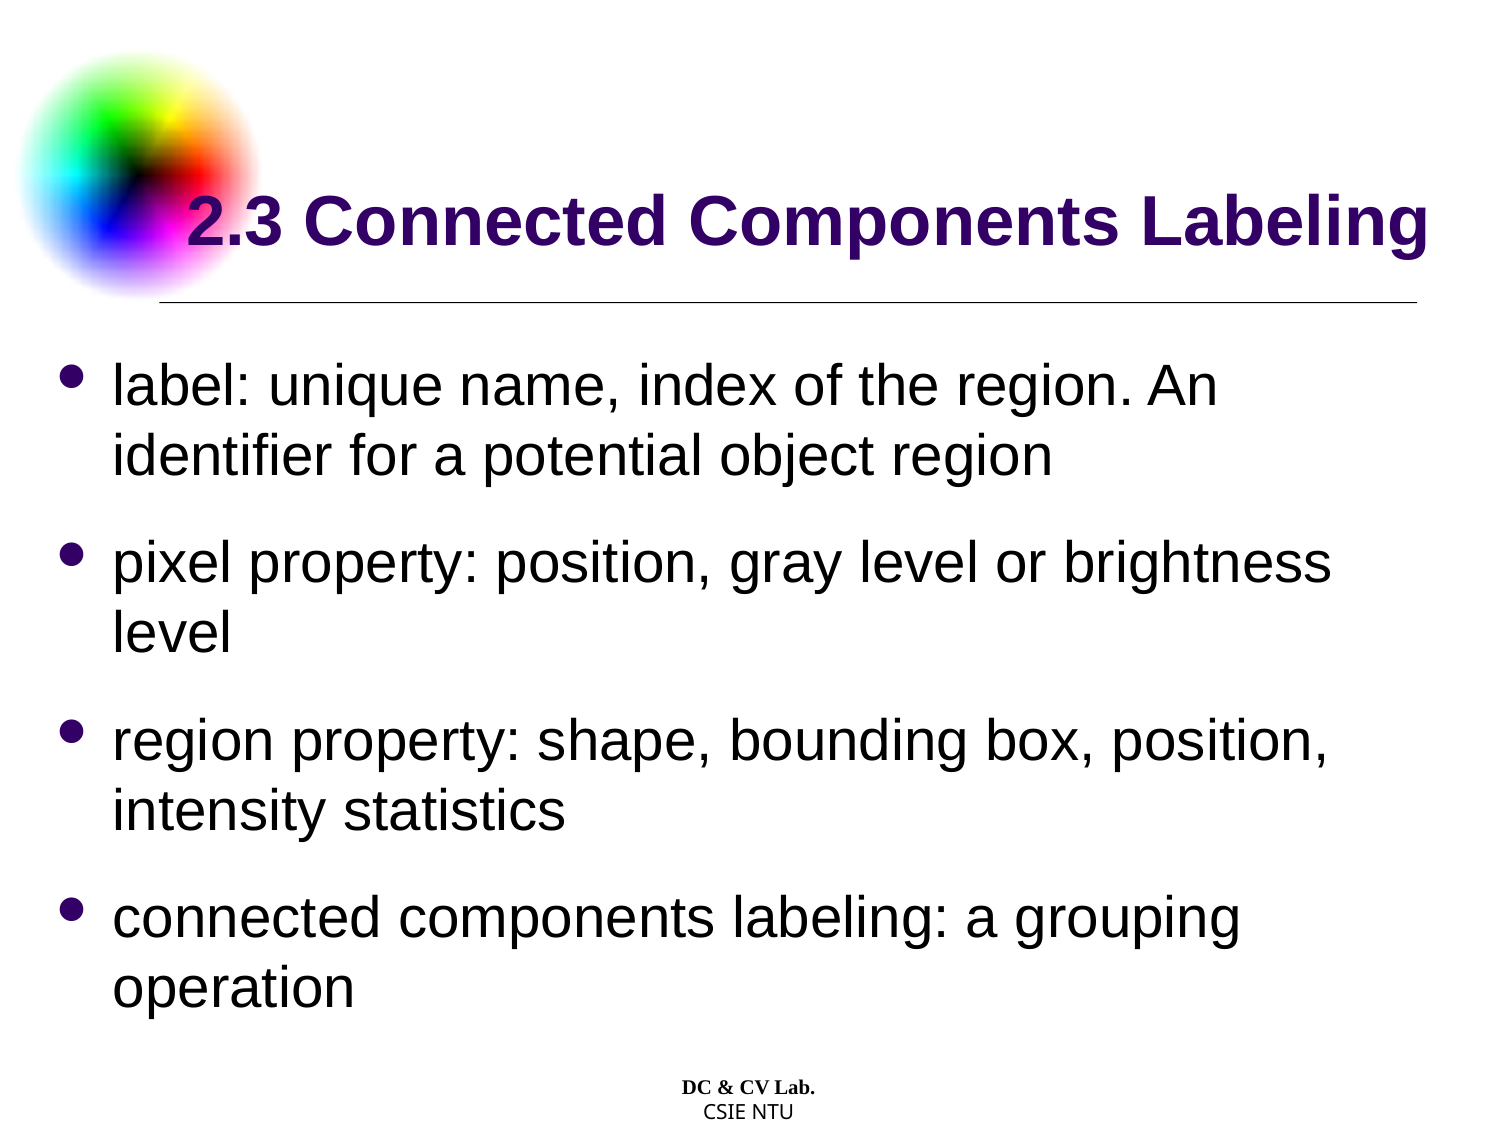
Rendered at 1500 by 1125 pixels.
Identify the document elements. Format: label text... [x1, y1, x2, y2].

footer DC & CV Lab. CSIE NTU [510, 1066, 987, 1125]
list label: unique name, index of the region. An identifier for a potential object region pixel property: position, gray level or brightness level region property: shape, bounding box, position, intensity statistics connected components labeling: a grouping operation [41, 339, 1459, 1064]
title 2.3 Connected Components Labeling [171, 54, 1500, 268]
picture [0, 42, 272, 318]
